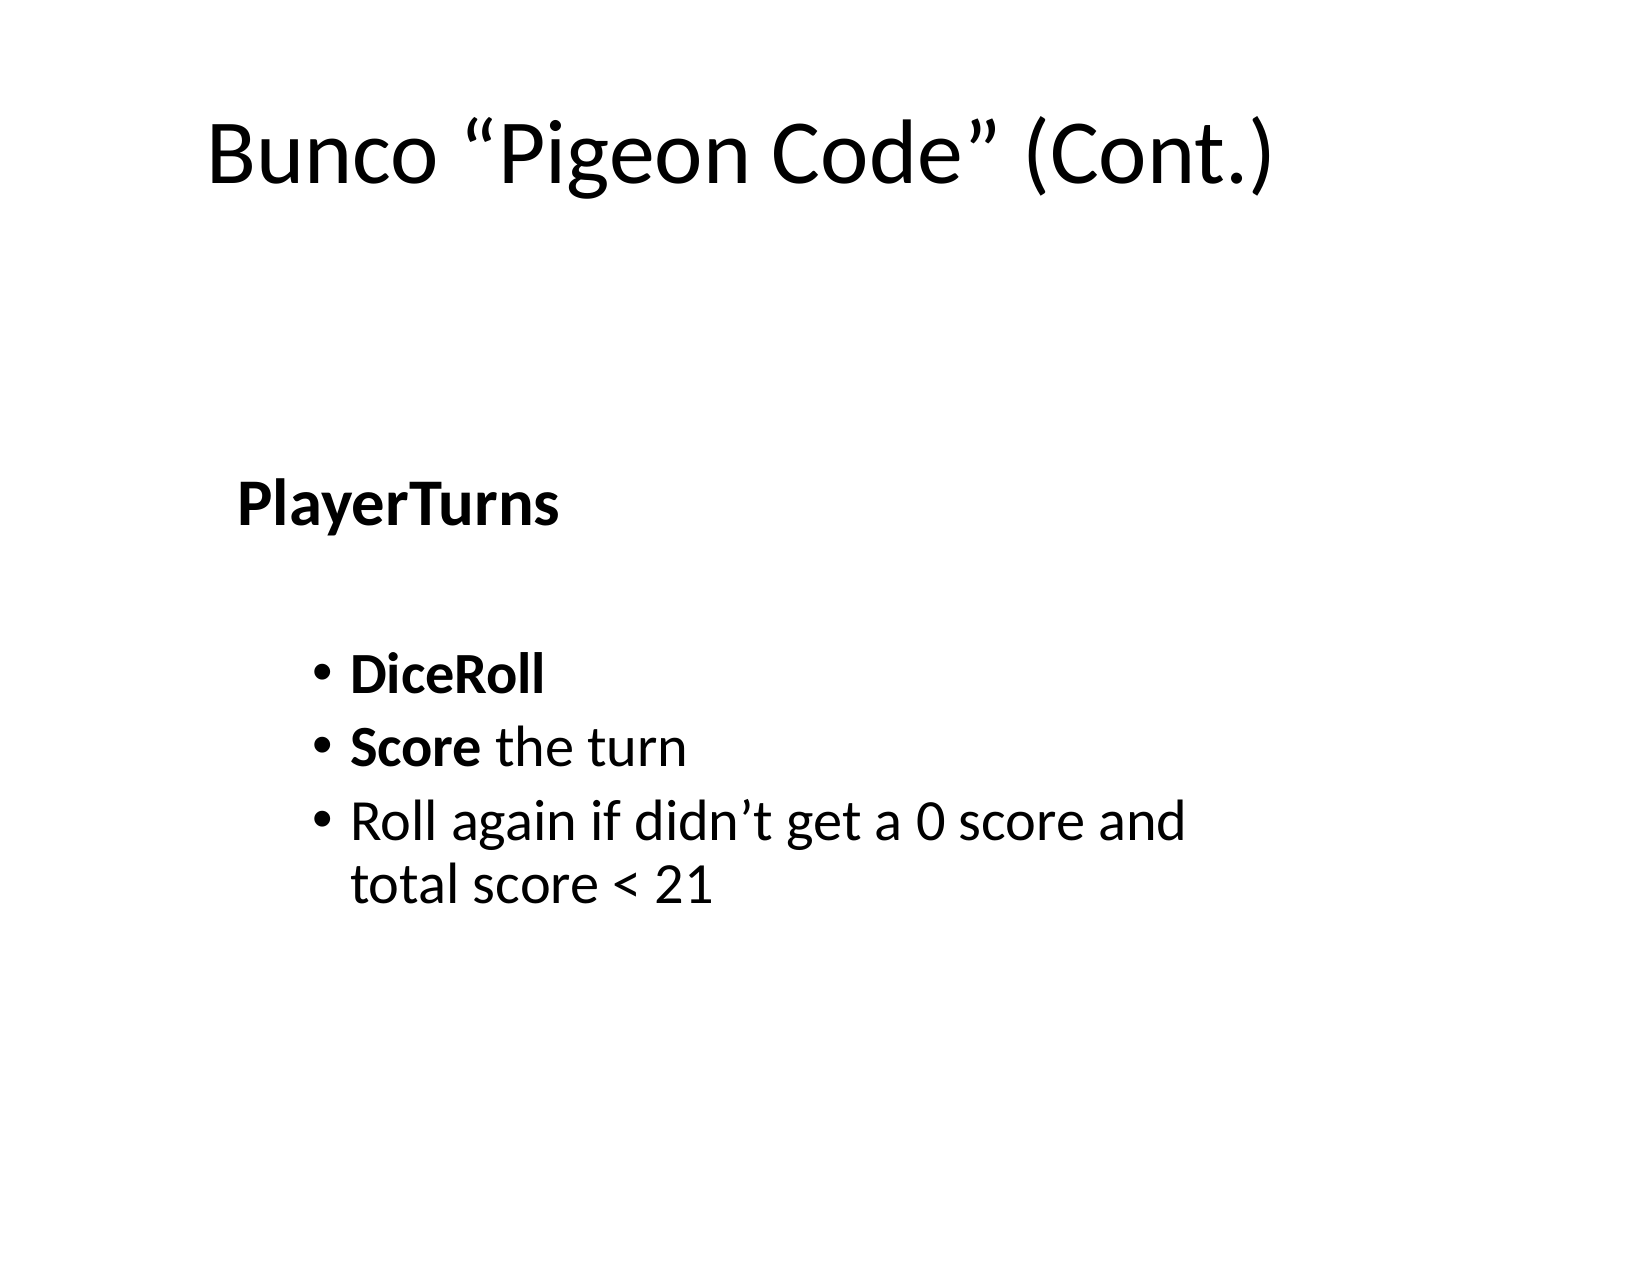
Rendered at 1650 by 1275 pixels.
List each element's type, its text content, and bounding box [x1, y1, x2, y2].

list PlayerTurns DiceRoll Score the turn Roll again if didn’t get a 0 score and total score < 21 [237, 468, 1243, 1050]
title Bunco “Pigeon Code” (Cont.) [206, 104, 1444, 223]
